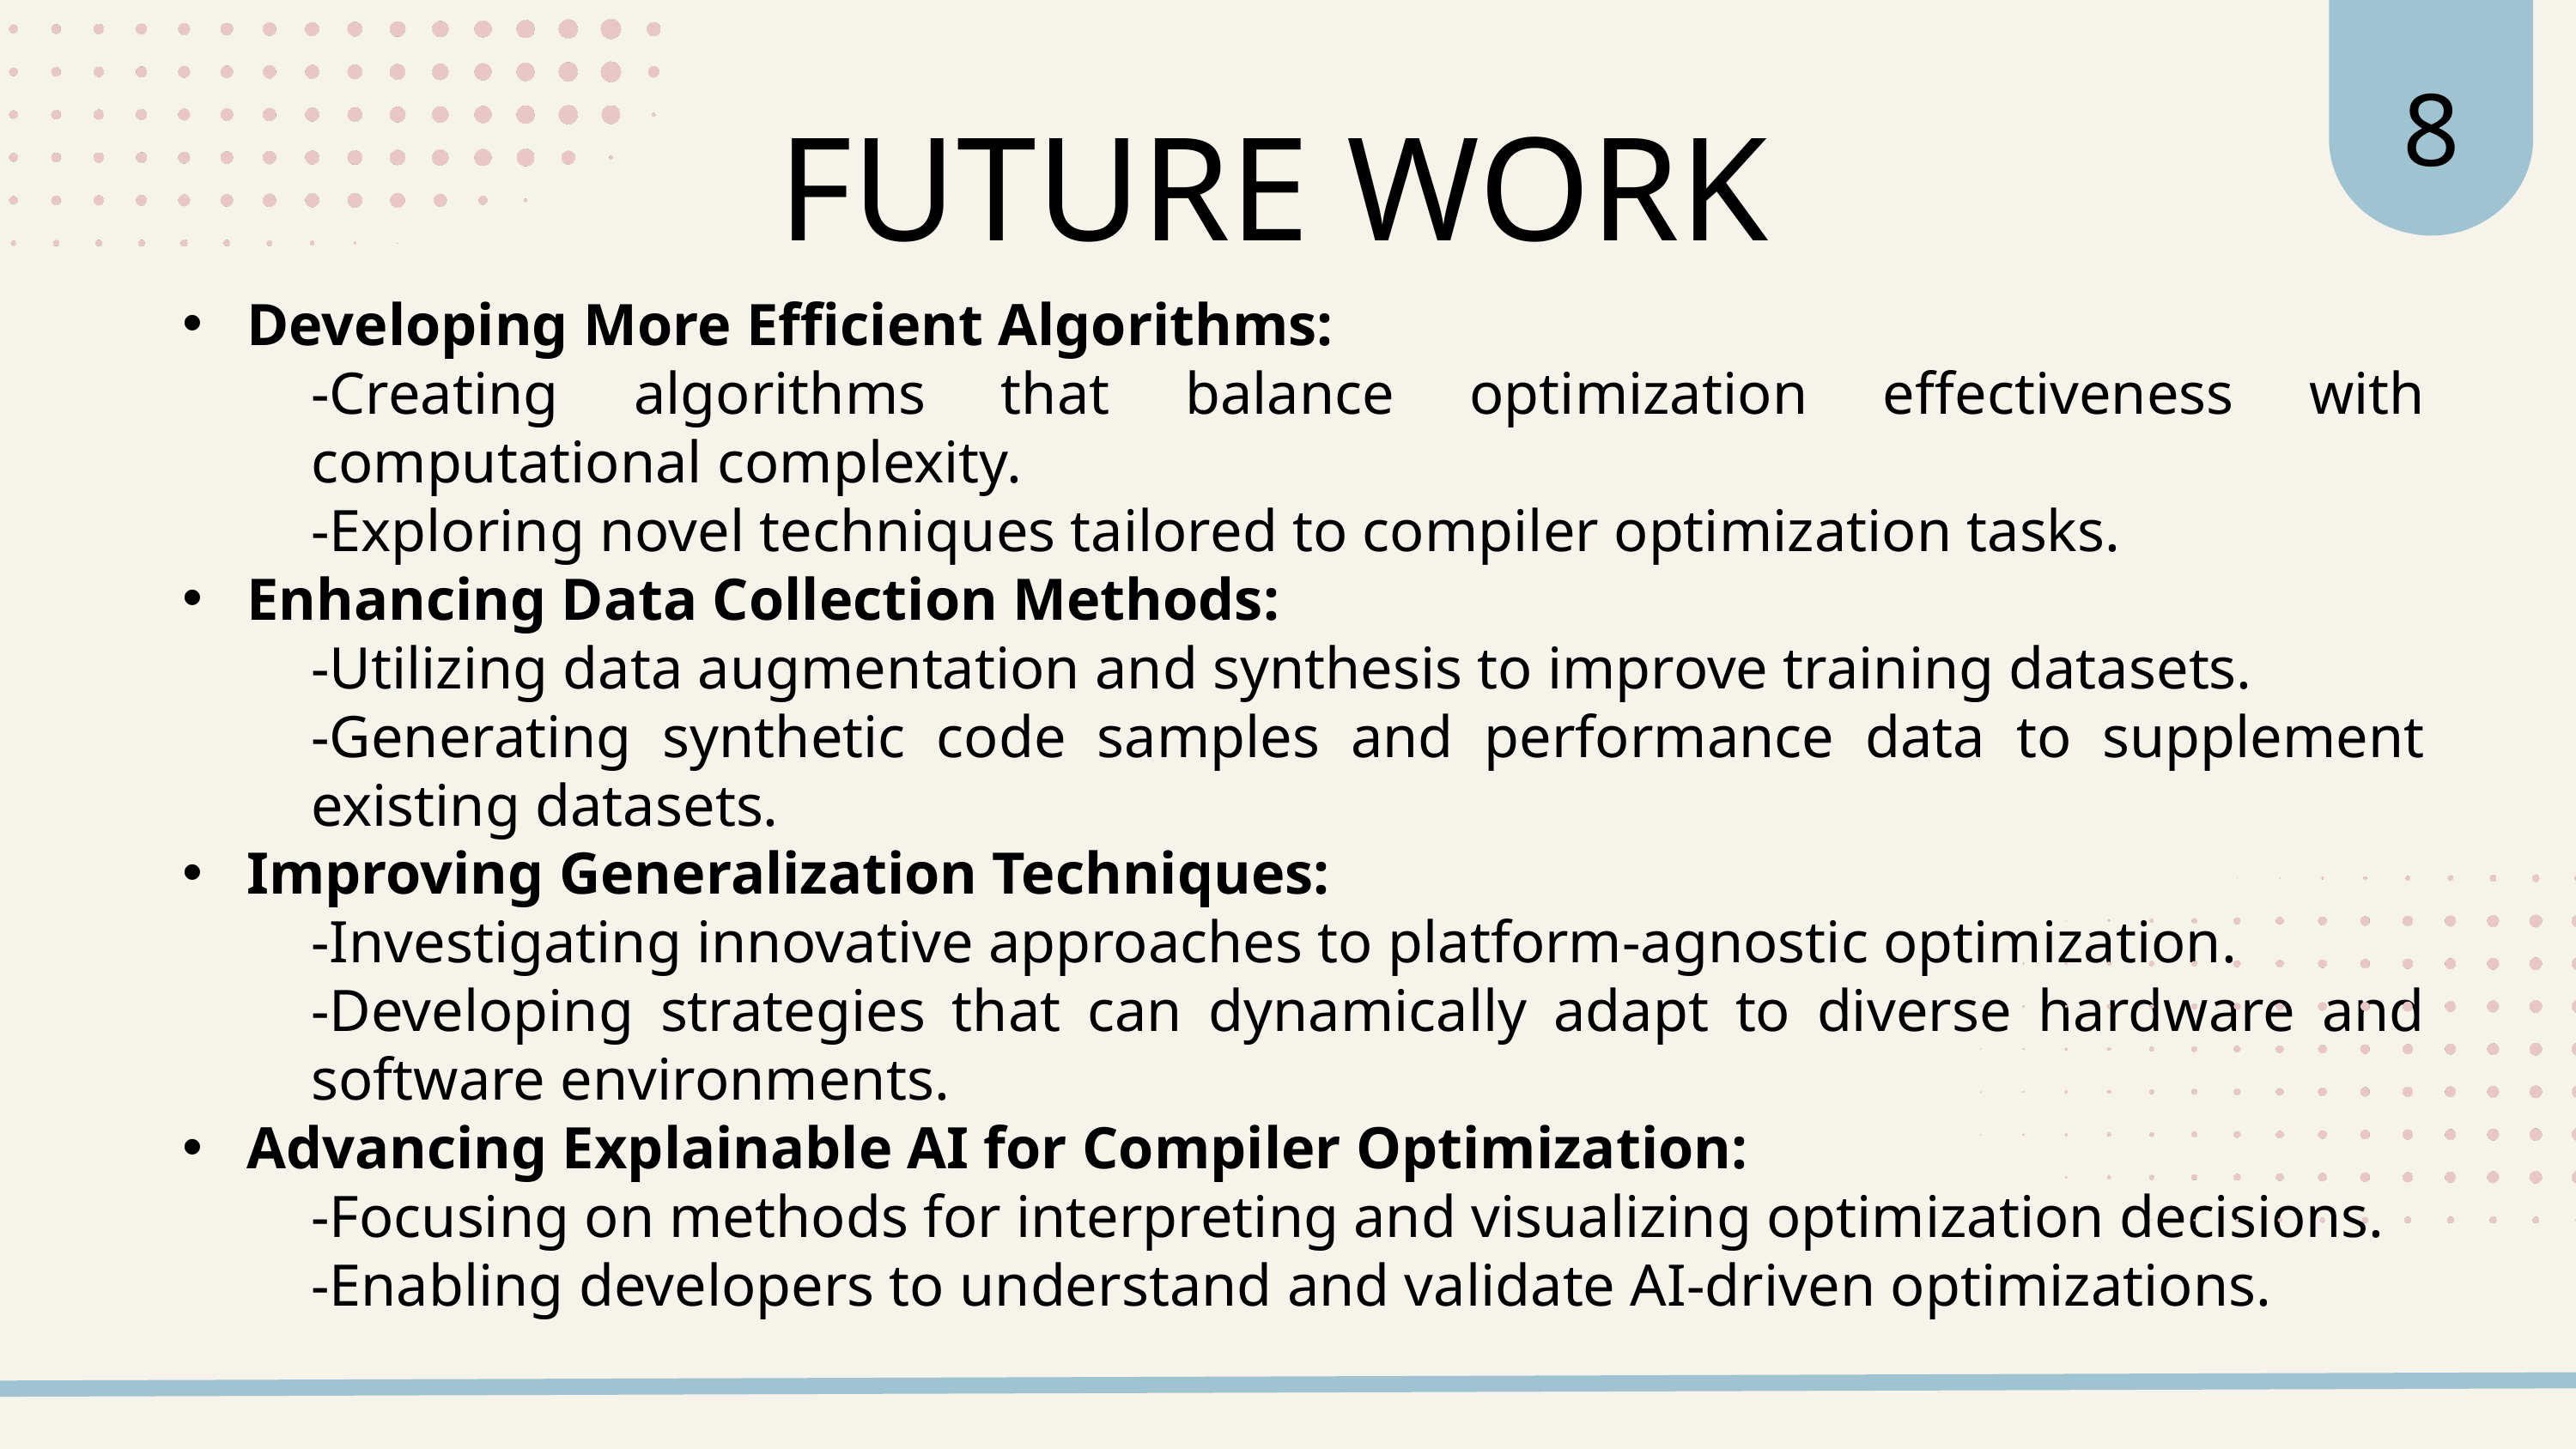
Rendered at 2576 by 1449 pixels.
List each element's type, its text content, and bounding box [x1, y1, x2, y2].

text_box Developing More Efficient Algorithms: -Creating algorithms that balance optimization effectiveness with computational complexity. -Exploring novel techniques tailored to compiler optimization tasks. Enhancing Data Collection Methods: -Utilizing data augmentation and synthesis to improve training datasets. -Generating synthetic code samples and performance data to supplement existing datasets. Improving Generalization Techniques: -Investigating innovative approaches to platform-agnostic optimization. -Developing strategies that can dynamically adapt to diverse hardware and software environments. Advancing Explainable AI for Compiler Optimization: -Focusing on methods for interpreting and visualizing optimization decisions. -Enabling developers to understand and validate AI-driven optimizations. [169, 282, 2440, 1325]
text_box [0, 0, 660, 246]
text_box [2320, 0, 2542, 236]
text_box [1938, 874, 2576, 1223]
text_box FUTURE WORK [568, 50, 1978, 276]
